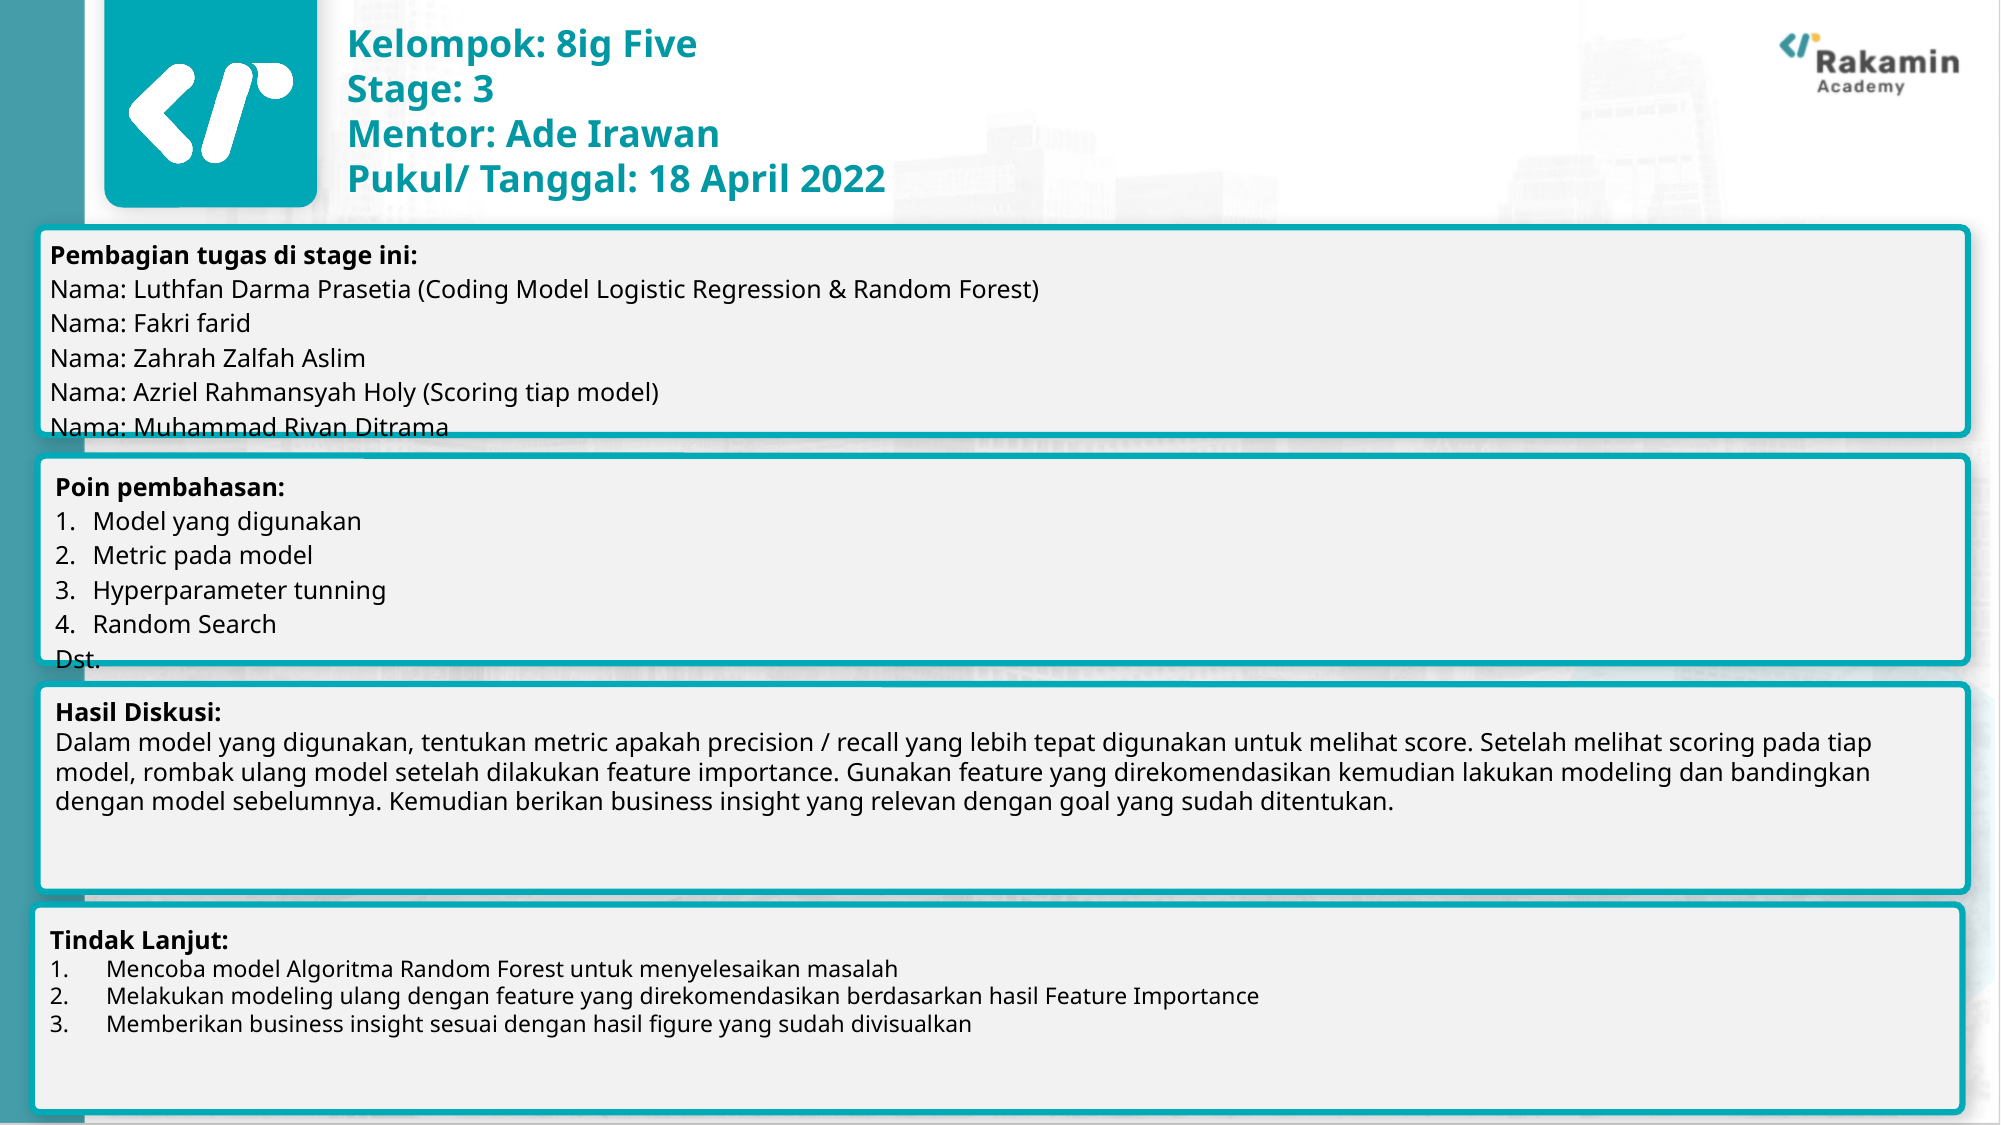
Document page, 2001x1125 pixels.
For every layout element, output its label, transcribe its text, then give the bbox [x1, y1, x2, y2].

text_box Pembagian tugas di stage ini: Nama: Luthfan Darma Prasetia (Coding Model Logistic Regression & Random Forest) Nama: Fakri farid Nama: Zahrah Zalfah Aslim Nama: Azriel Rahmansyah Holy (Scoring tiap model) Nama: Muhammad Rivan Ditrama [34, 227, 1960, 404]
text_box [31, 904, 1963, 1113]
text_box [37, 686, 1490, 892]
picture [0, 0, 2001, 1125]
text_box Kelompok: 8ig Five Stage: 3 Mentor: Ade Irawan Pukul/ Tanggal: 18 April 2022 [331, 12, 1963, 215]
text_box Tindak Lanjut: Mencoba model Algoritma Random Forest untuk menyelesaikan masalah Melakukan modeling ulang dengan feature yang direkomendasikan berdasarkan hasil Feature Importance Memberikan business insight sesuai dengan hasil figure yang sudah divisualkan [34, 912, 1490, 1089]
text_box Hasil Diskusi: Dalam model yang digunakan, tentukan metric apakah precision / recall yang lebih tepat digunakan untuk melihat score. Setelah melihat scoring pada tiap model, rombak ulang model setelah dilakukan feature importance. Gunakan feature yang direkomendasikan kemudian lakukan modeling dan bandingkan dengan model sebelumnya. Kemudian berikan business insight yang relevan dengan goal yang sudah ditentukan. [40, 684, 1490, 861]
text_box [37, 455, 1968, 664]
text_box Poin pembahasan: Model yang digunakan Metric pada model Hyperparameter tunning Random Search Dst. [40, 459, 1966, 648]
text_box [37, 227, 1968, 435]
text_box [96, 0, 325, 208]
